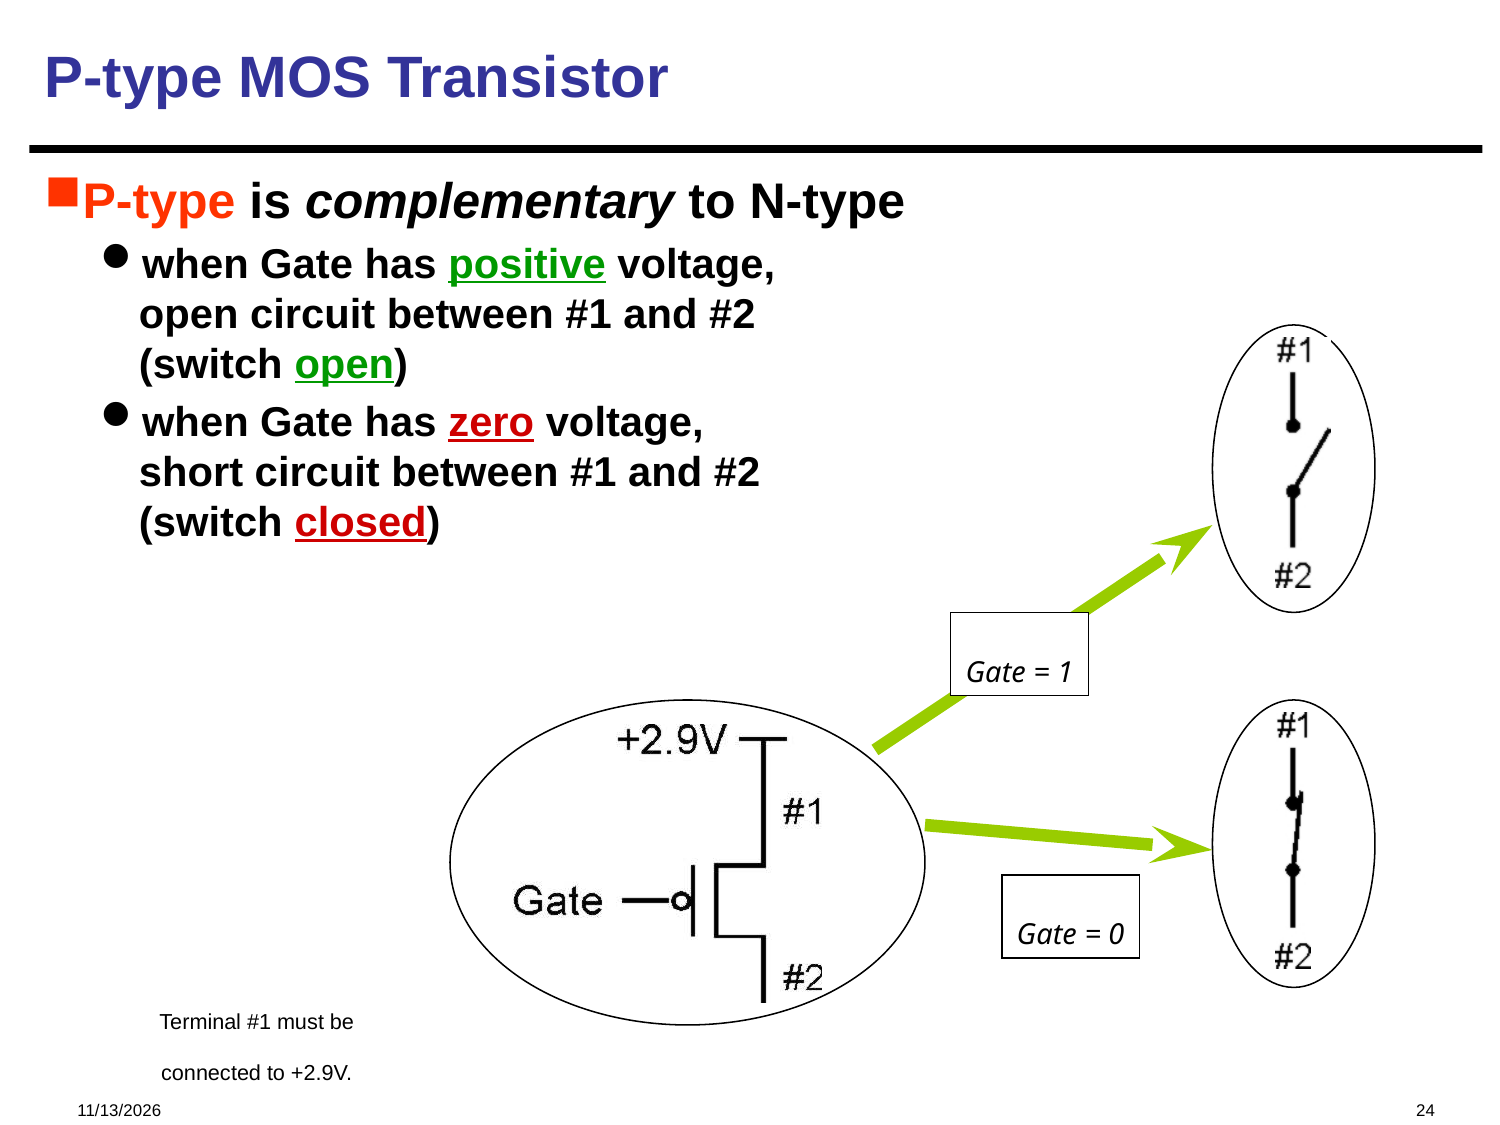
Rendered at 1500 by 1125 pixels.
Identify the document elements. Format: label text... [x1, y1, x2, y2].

text_box [591, 1011, 784, 1025]
text_box [1191, 525, 1213, 542]
text_box Gate = 0 [1001, 874, 1140, 958]
picture [512, 724, 822, 1003]
picture [1274, 712, 1312, 970]
text_box [1191, 842, 1212, 855]
text_box Gate = 1 [950, 612, 1089, 696]
text_box [826, 730, 925, 995]
text_box [1212, 324, 1375, 613]
picture [1274, 337, 1331, 588]
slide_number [62, 1072, 438, 1113]
text_box Terminal #1 must be connected to +2.9V. [144, 974, 369, 1092]
title P-type MOS Transistor [29, 11, 1480, 138]
text_box [1212, 699, 1375, 988]
slide_number 24 [999, 1072, 1451, 1113]
text_box [450, 756, 507, 969]
list P-type is complementary to N-type when Gate has positive voltage, open circuit between #1 and #2 (switch open) when Gate has zero voltage, short circuit between #1 and #2 (switch closed) [29, 160, 1480, 1061]
text_box [565, 699, 810, 723]
